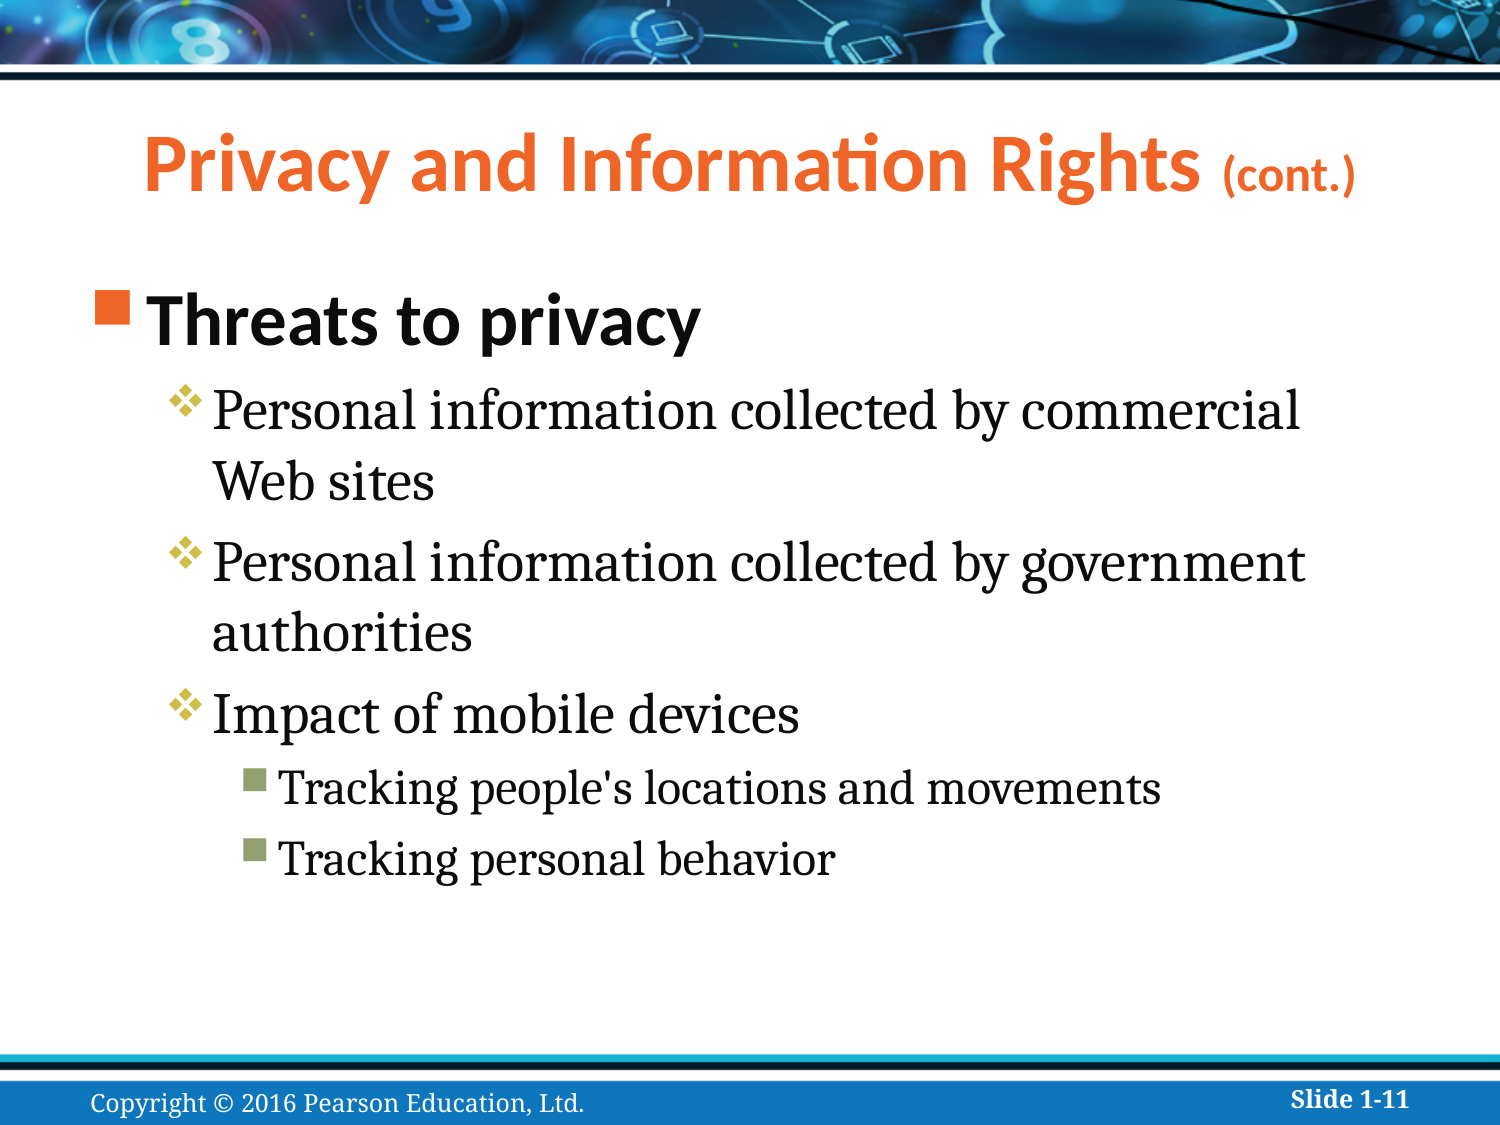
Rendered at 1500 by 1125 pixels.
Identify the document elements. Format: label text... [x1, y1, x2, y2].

list Threats to privacy Personal information collected by commercial Web sites Personal information collected by government authorities Impact of mobile devices Tracking people's locations and movements Tracking personal behavior [75, 262, 1425, 950]
picture [0, 0, 1500, 1125]
slide_number Slide 1-11 [1112, 1049, 1426, 1125]
footer Copyright © 2016 Pearson Education, Ltd. [74, 1049, 988, 1125]
title Privacy and Information Rights (cont.) [75, 100, 1425, 202]
